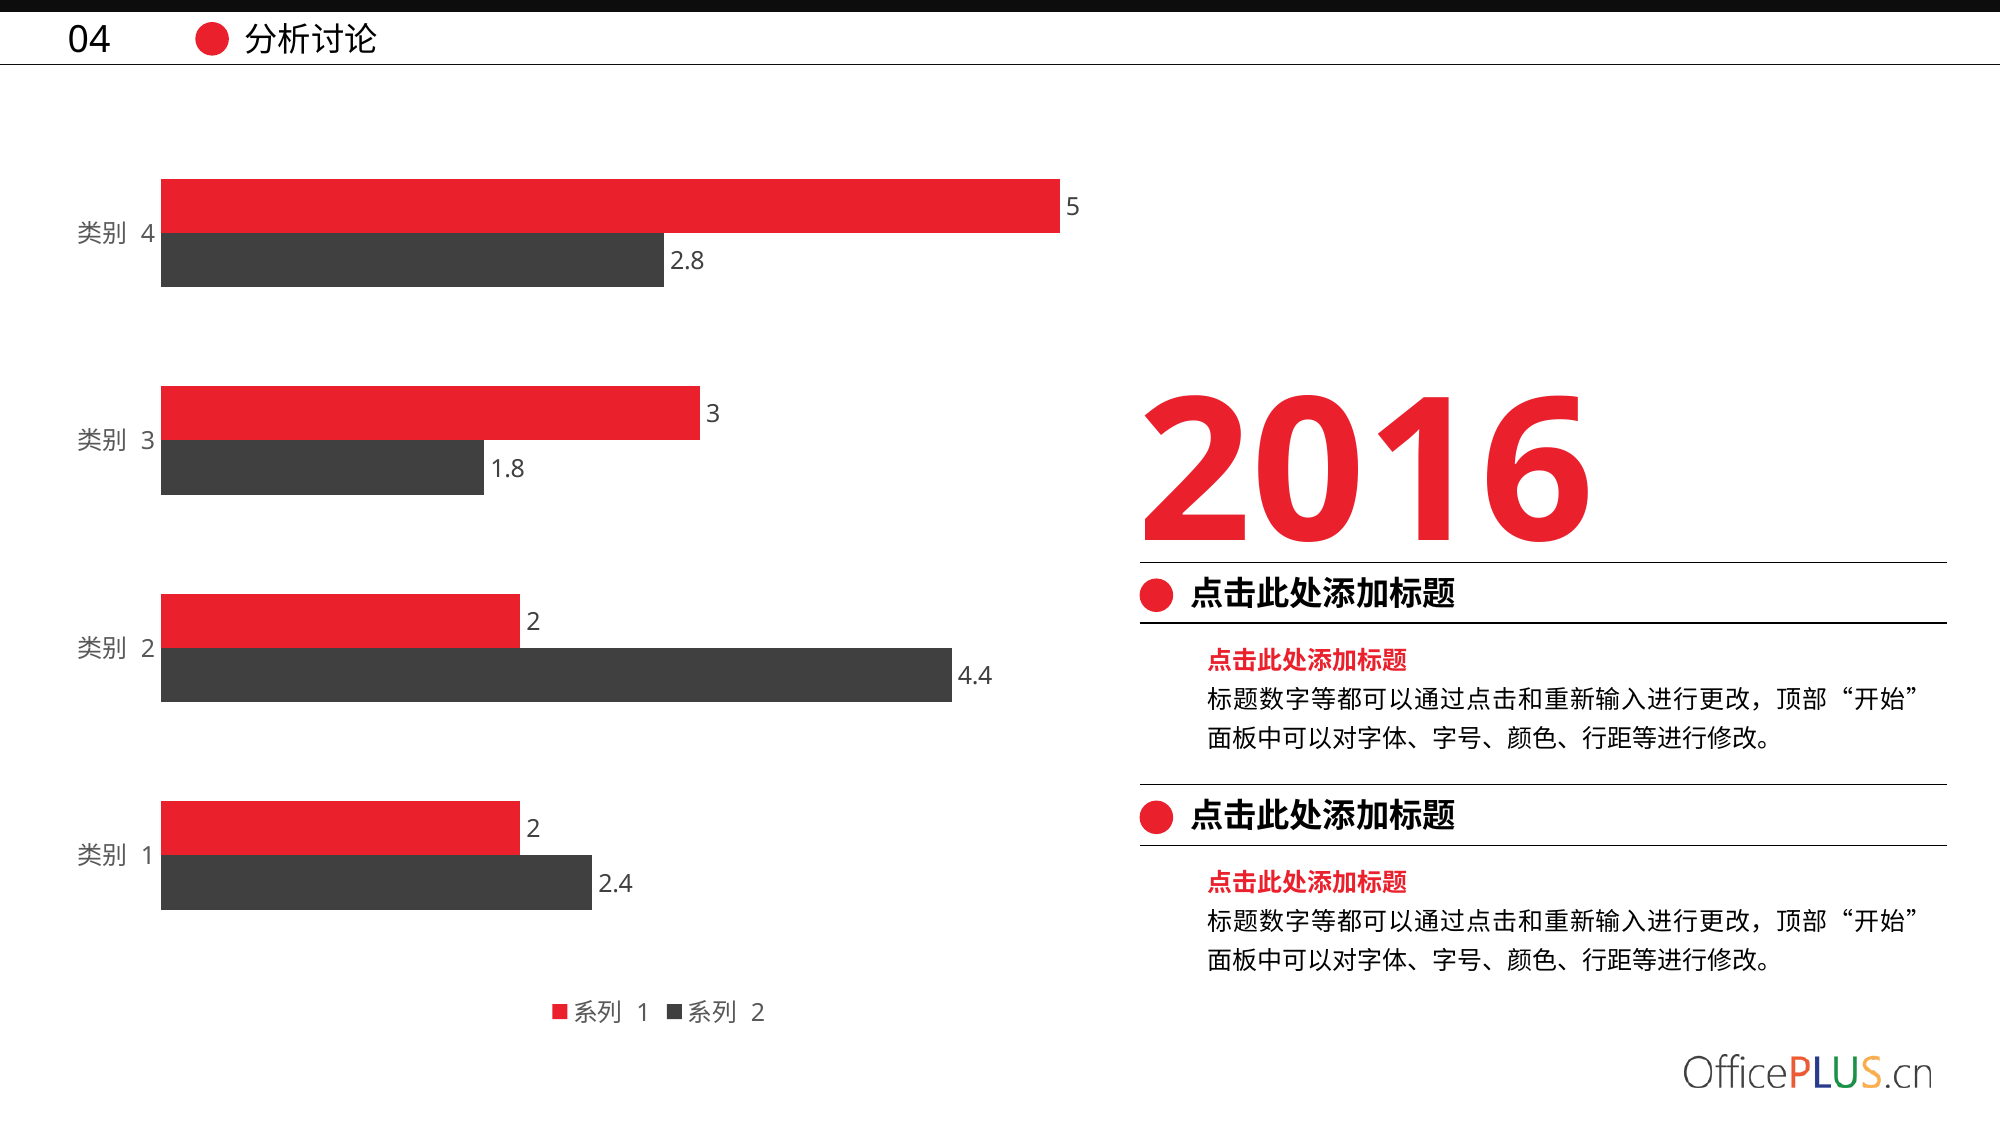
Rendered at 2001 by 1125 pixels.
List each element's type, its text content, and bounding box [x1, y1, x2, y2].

text_box 分析讨论 [229, 10, 393, 66]
picture [1684, 1054, 1931, 1088]
text_box [194, 20, 230, 57]
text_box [1139, 562, 1947, 762]
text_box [1139, 784, 1947, 984]
text_box 2016 [1264, 333, 1634, 562]
text_box 04 [52, 7, 126, 67]
chart [53, 110, 1264, 1035]
